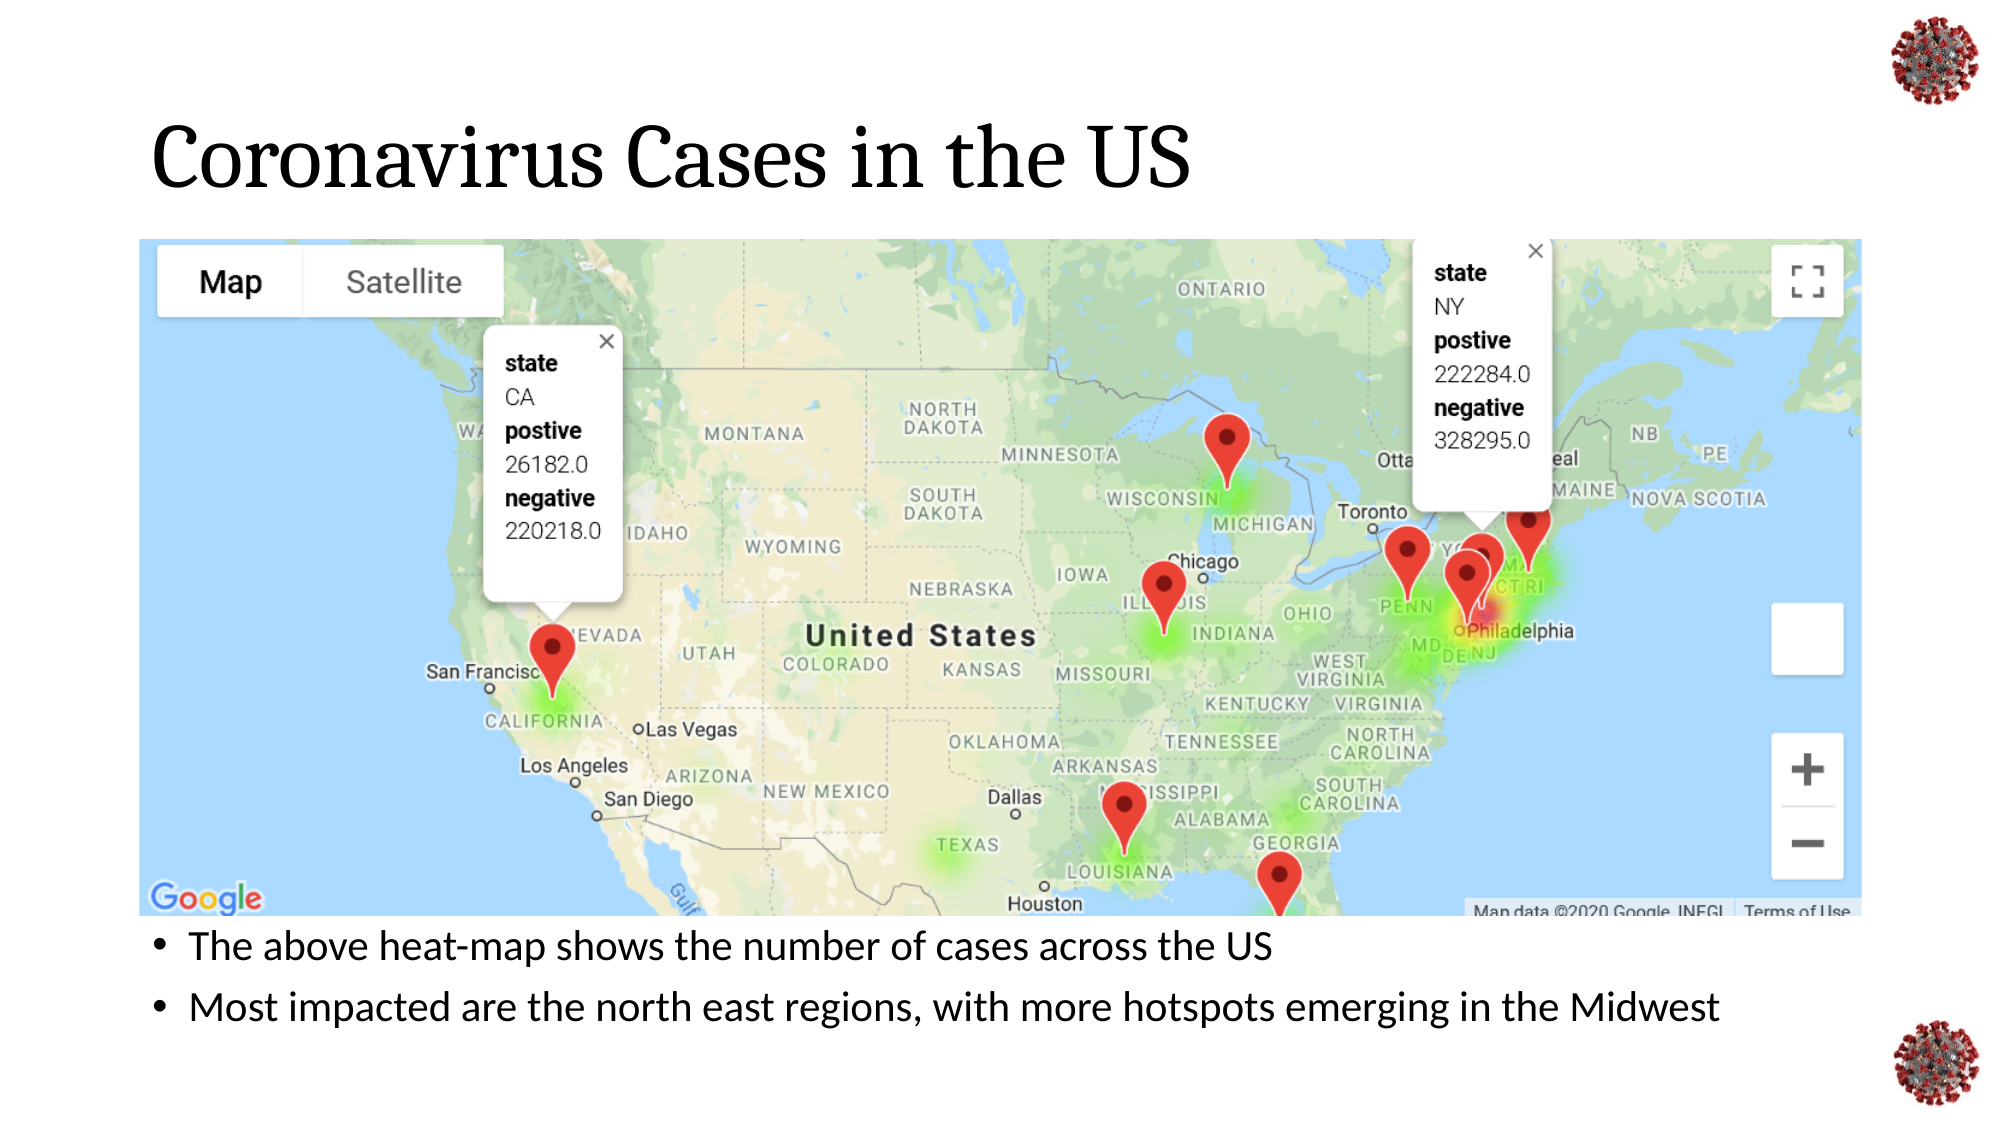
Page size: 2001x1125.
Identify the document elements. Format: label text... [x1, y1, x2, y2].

picture [1889, 1013, 1985, 1108]
title Coronavirus Cases in the US [137, 49, 1863, 239]
picture [1886, 9, 1985, 107]
list The above heat-map shows the number of cases across the US Most impacted are the north east regions, with more hotspots emerging in the Midwest [137, 916, 1863, 1070]
picture [137, 239, 1863, 916]
